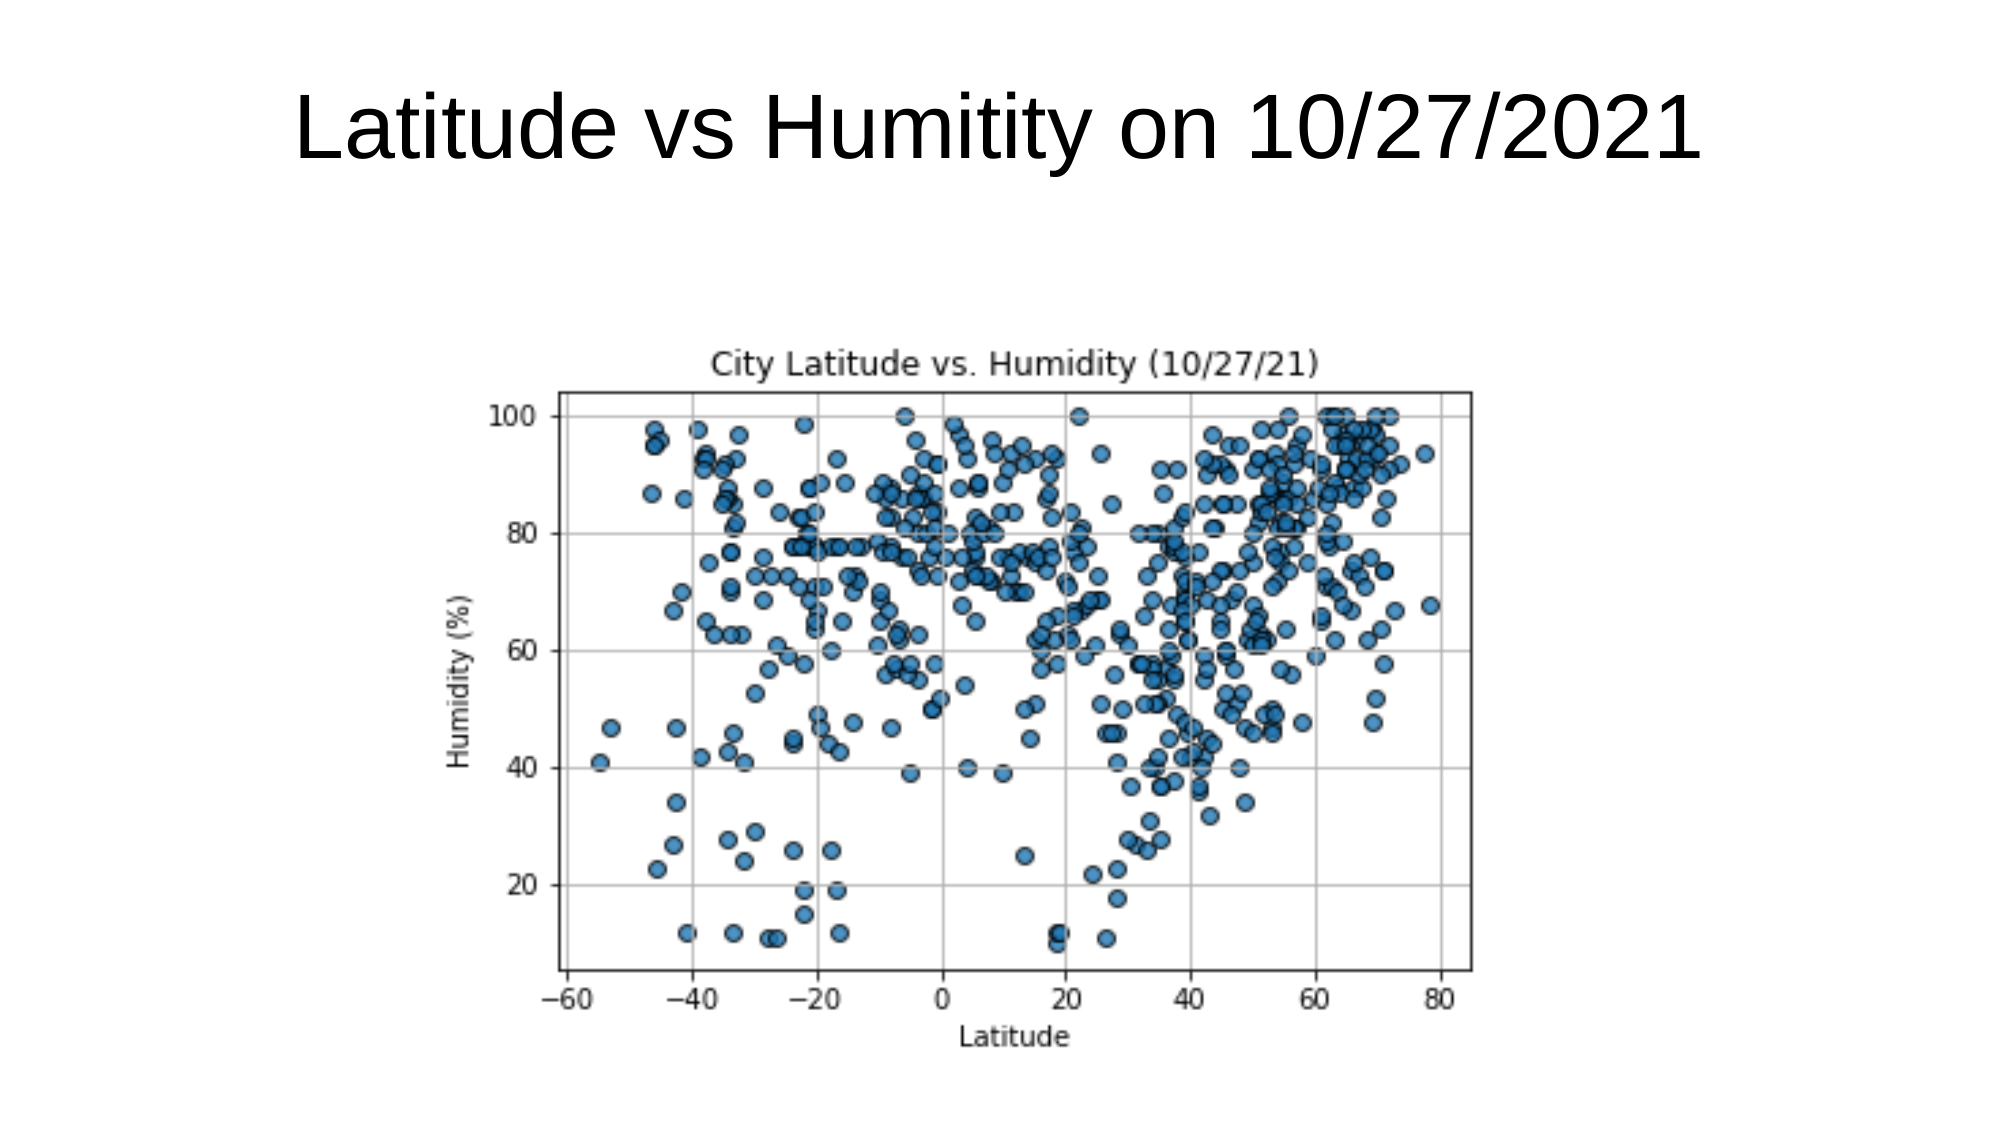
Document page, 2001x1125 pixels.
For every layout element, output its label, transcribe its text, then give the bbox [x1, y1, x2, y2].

title Latitude vs Humitity on 10/27/2021 [137, 59, 1863, 278]
picture [412, 299, 1588, 1066]
